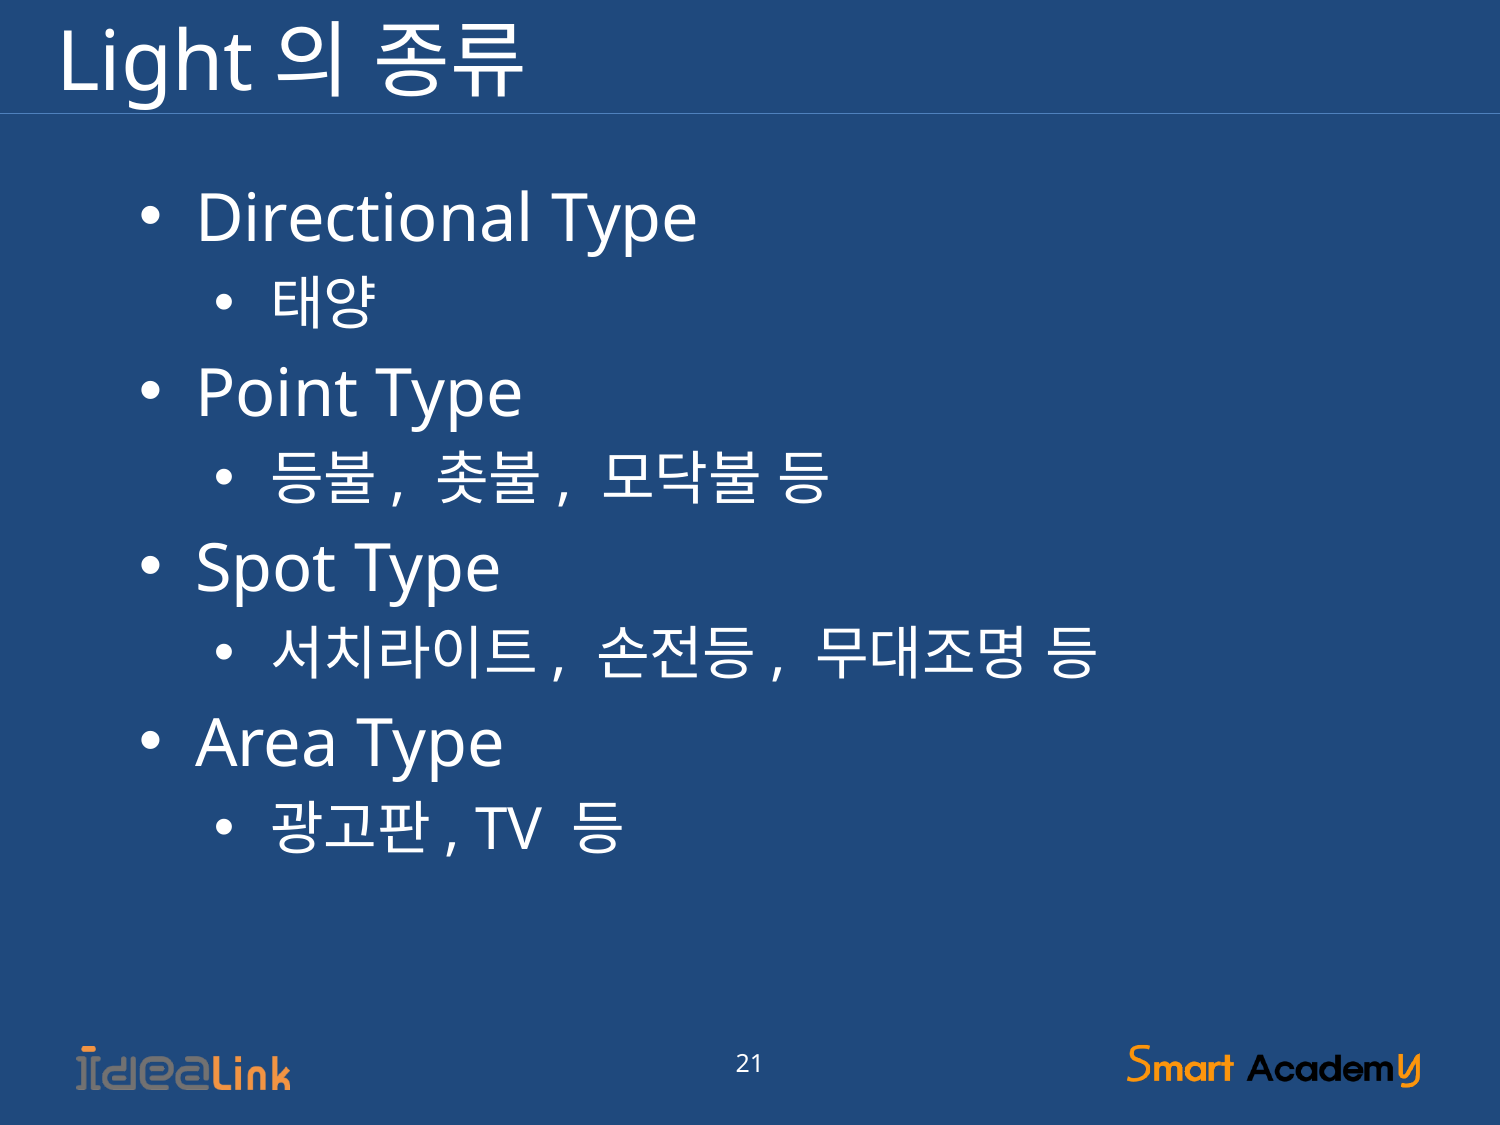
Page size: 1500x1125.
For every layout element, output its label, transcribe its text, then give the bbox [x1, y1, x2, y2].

picture [1074, 1015, 1474, 1125]
slide_number 21 [603, 1034, 897, 1095]
title Light의 종류 [41, 0, 1176, 114]
picture [76, 1046, 290, 1090]
text_box Directional Type 태양 Point Type 등불, 촛불, 모닥불 등 Spot Type 서치라이트, 손전등, 무대조명 등 Area Type 광고판, TV 등 [123, 166, 1329, 870]
